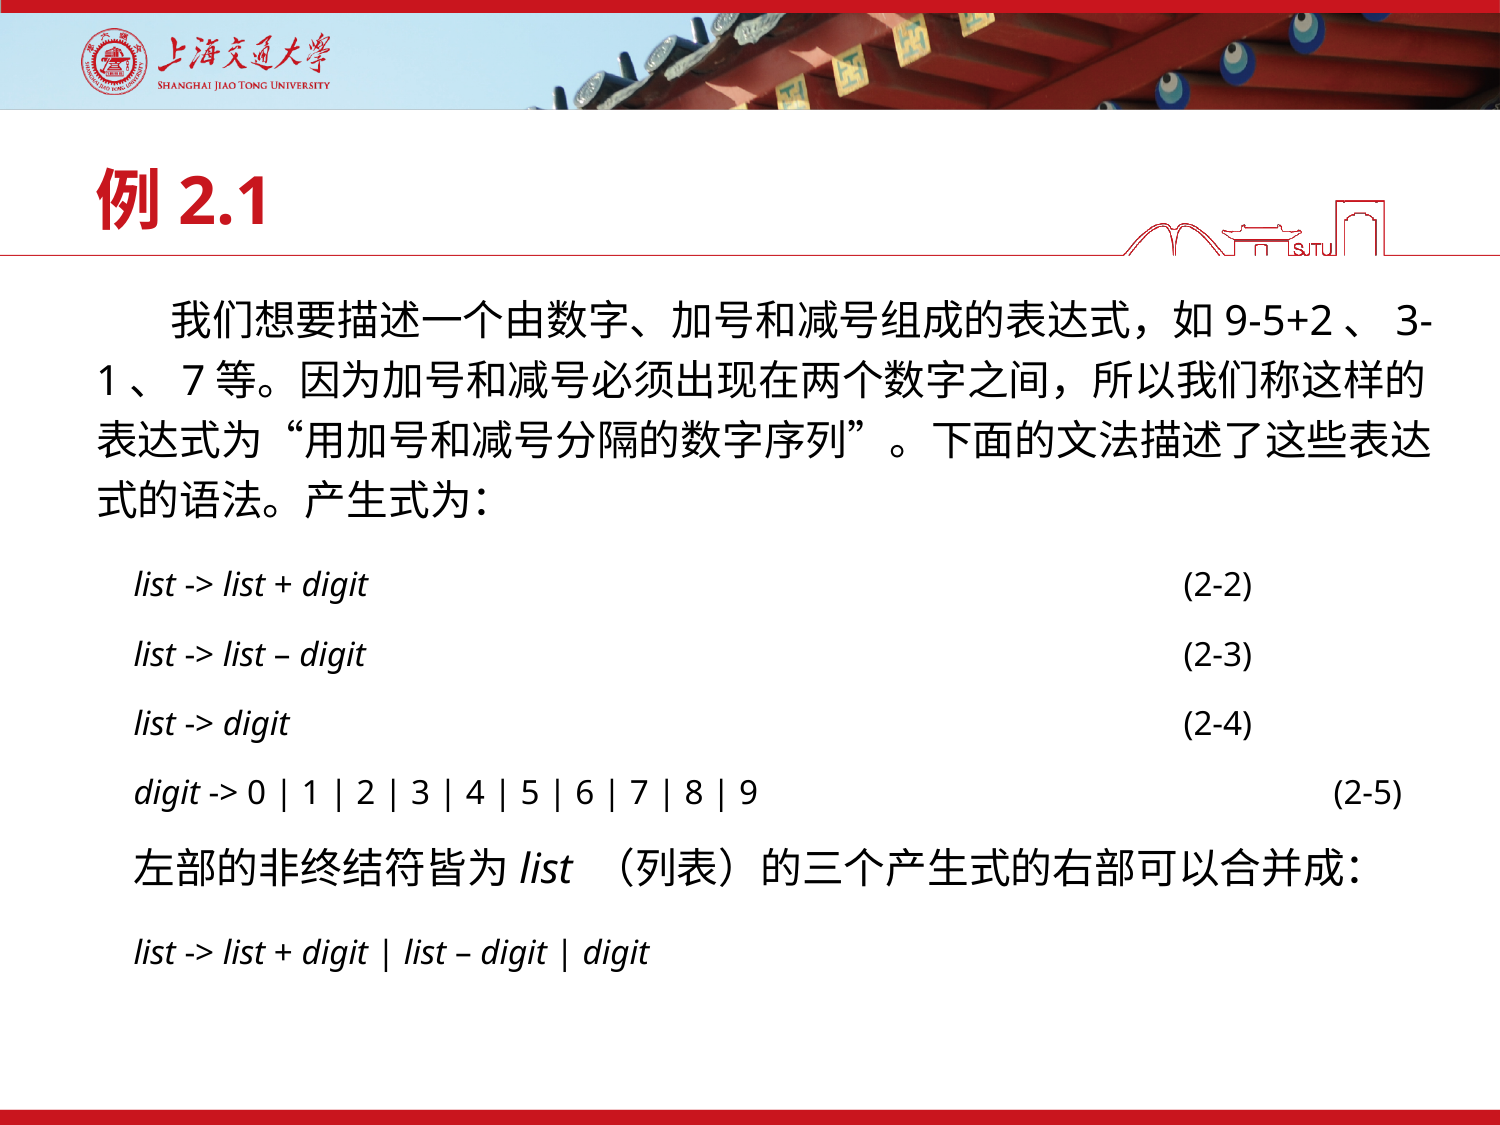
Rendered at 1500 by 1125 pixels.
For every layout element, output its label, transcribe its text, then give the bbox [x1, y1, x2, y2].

title 例2.1 [81, 159, 1455, 254]
picture [0, 0, 1500, 110]
picture [0, 200, 1500, 256]
list 我们想要描述一个由数字、加号和减号组成的表达式，如9-5+2、3-1、7等。因为加号和减号必须出现在两个数字之间，所以我们称这样的表达式为“用加号和减号分隔的数字序列”。下面的文法描述了这些表达式的语法。产生式为： list -> list + digit (2-2) list -> list – digit (2-3) list -> digit (2-4) digit -> 0 | 1 | 2 | 3 | 4 | 5 | 6 | 7 | 8 | 9 (2-5) 左部的非终结符皆为list （列表）的三个产生式的右部可以合并成： list -> list + digit | list – digit | digit [81, 276, 1455, 1084]
